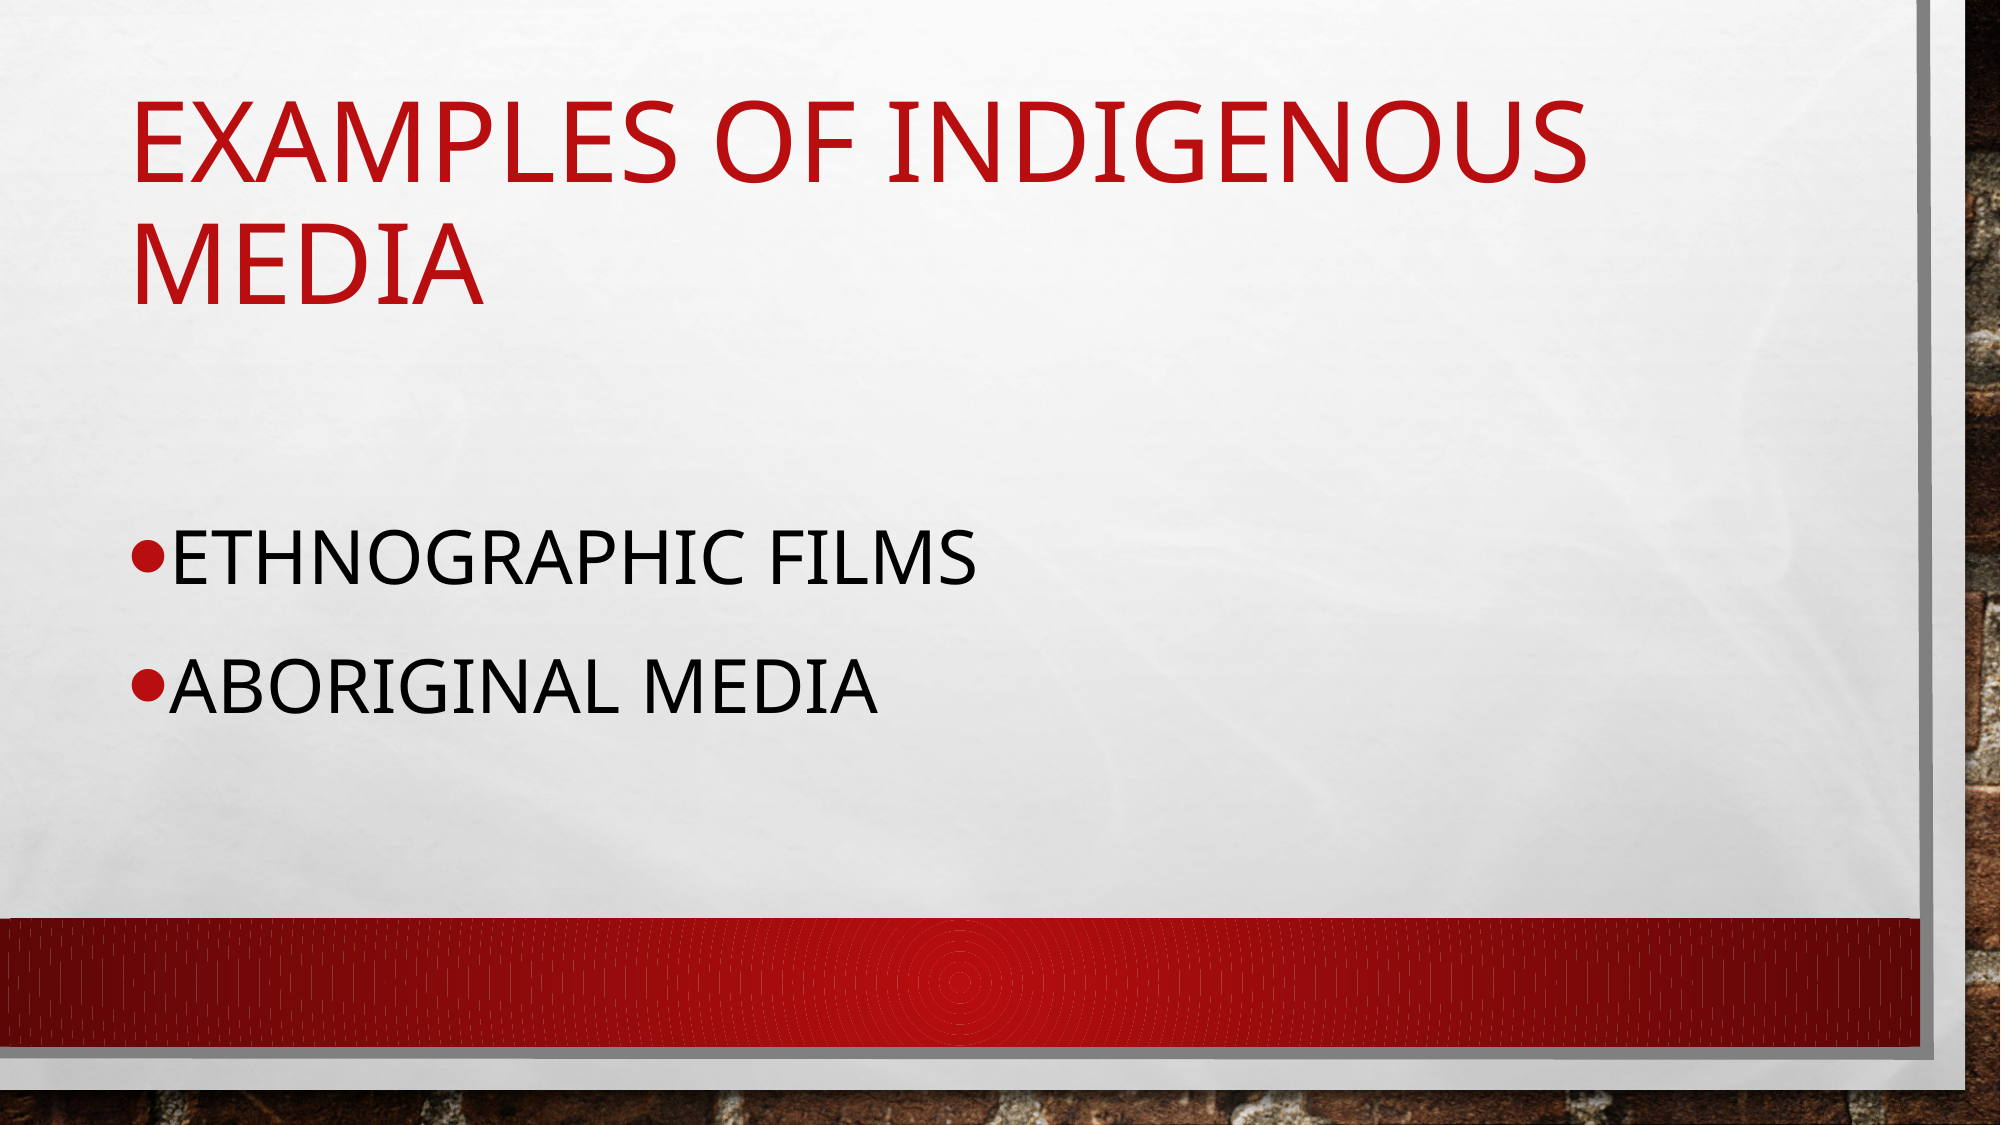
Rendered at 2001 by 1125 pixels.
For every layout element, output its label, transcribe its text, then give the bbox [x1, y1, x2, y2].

picture [0, 0, 2000, 1125]
title Examples of indigenous media [112, 112, 1818, 302]
list Ethnographic films aboriginal media [112, 338, 1818, 882]
